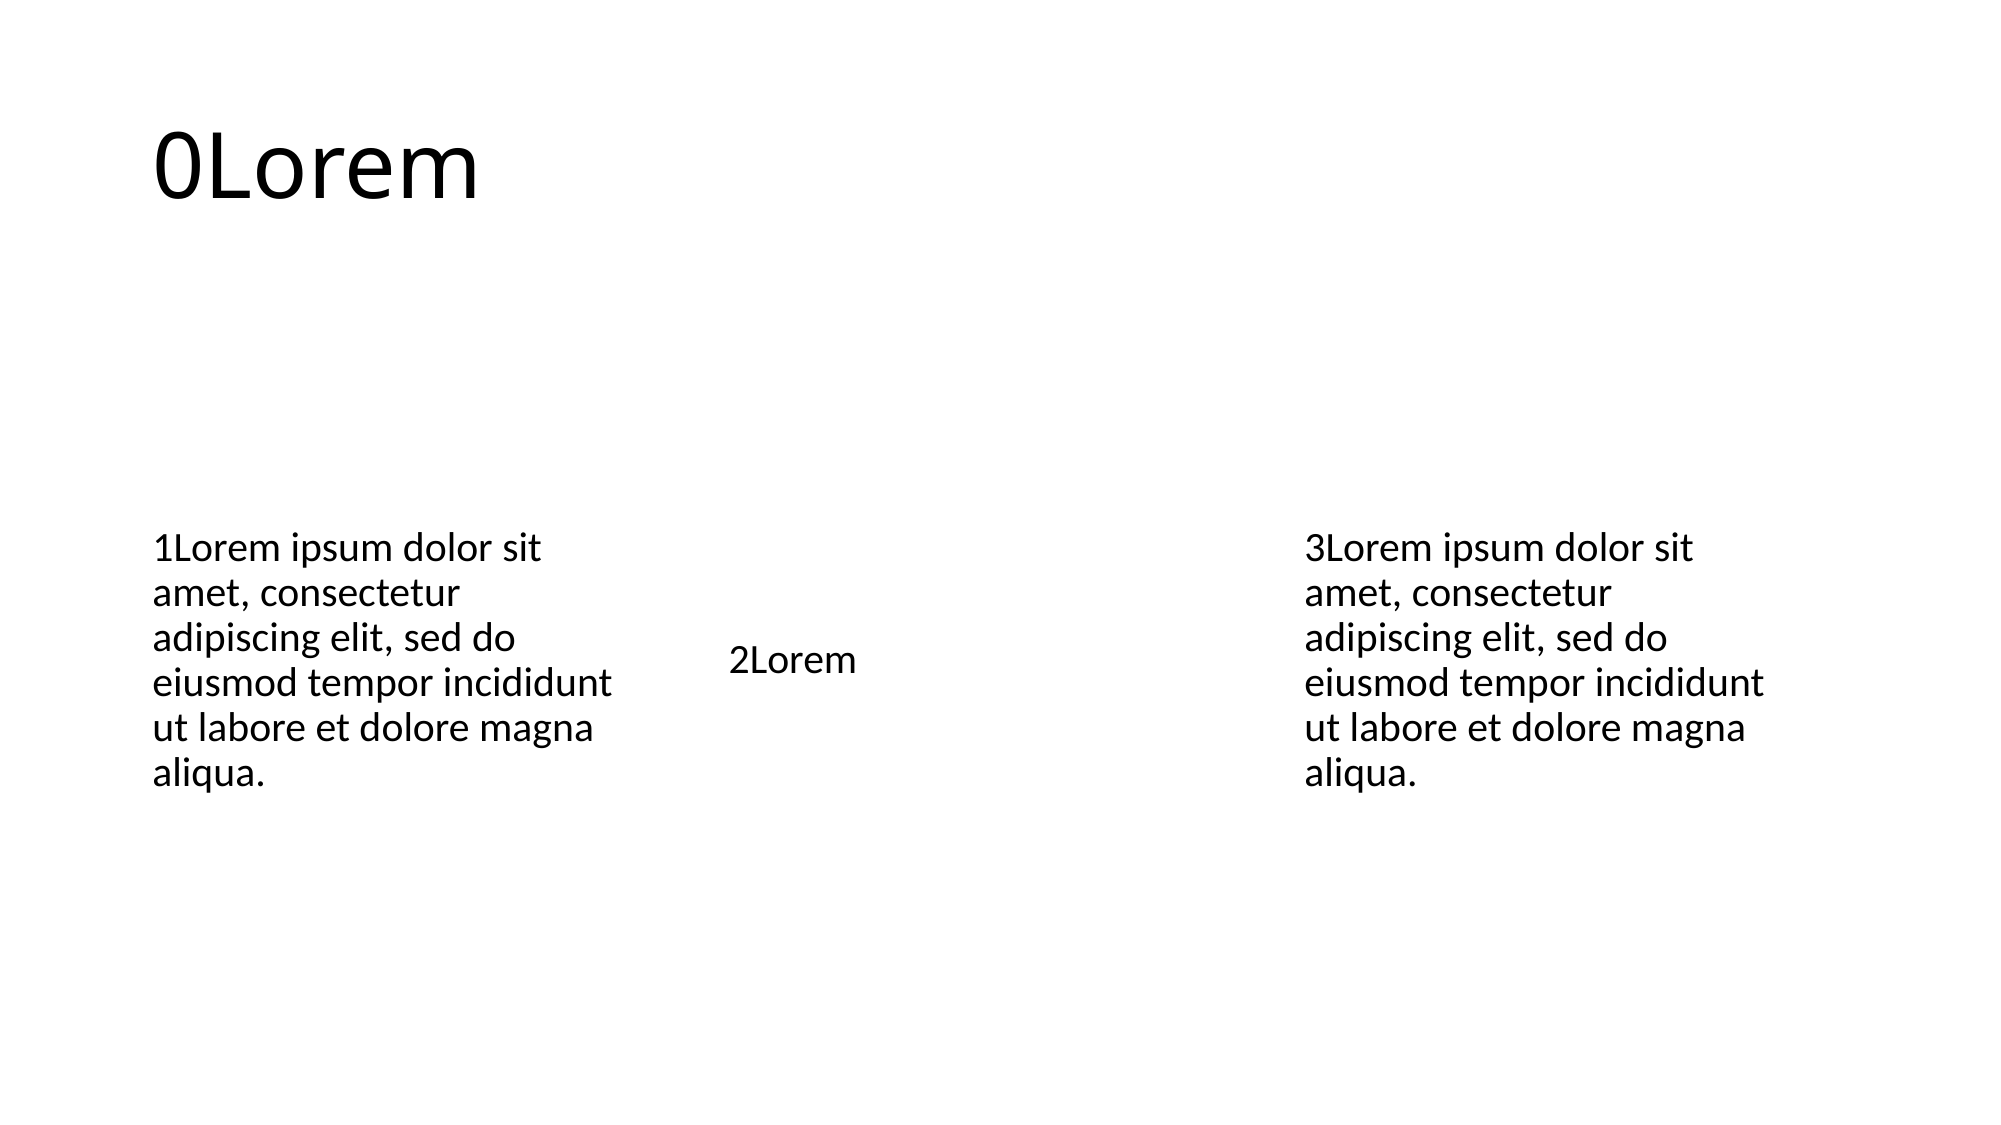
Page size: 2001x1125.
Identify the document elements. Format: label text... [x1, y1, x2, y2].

list 3Lorem ipsum dolor sit amet, consectetur adipiscing elit, sed do eiusmod tempor incididunt ut labore et dolore magna aliqua. [1289, 303, 1793, 1017]
list 2Lorem [713, 303, 1217, 1017]
list 1Lorem ipsum dolor sit amet, consectetur adipiscing elit, sed do eiusmod tempor incididunt ut labore et dolore magna aliqua. [137, 303, 641, 1017]
title 0Lorem [137, 59, 1863, 278]
